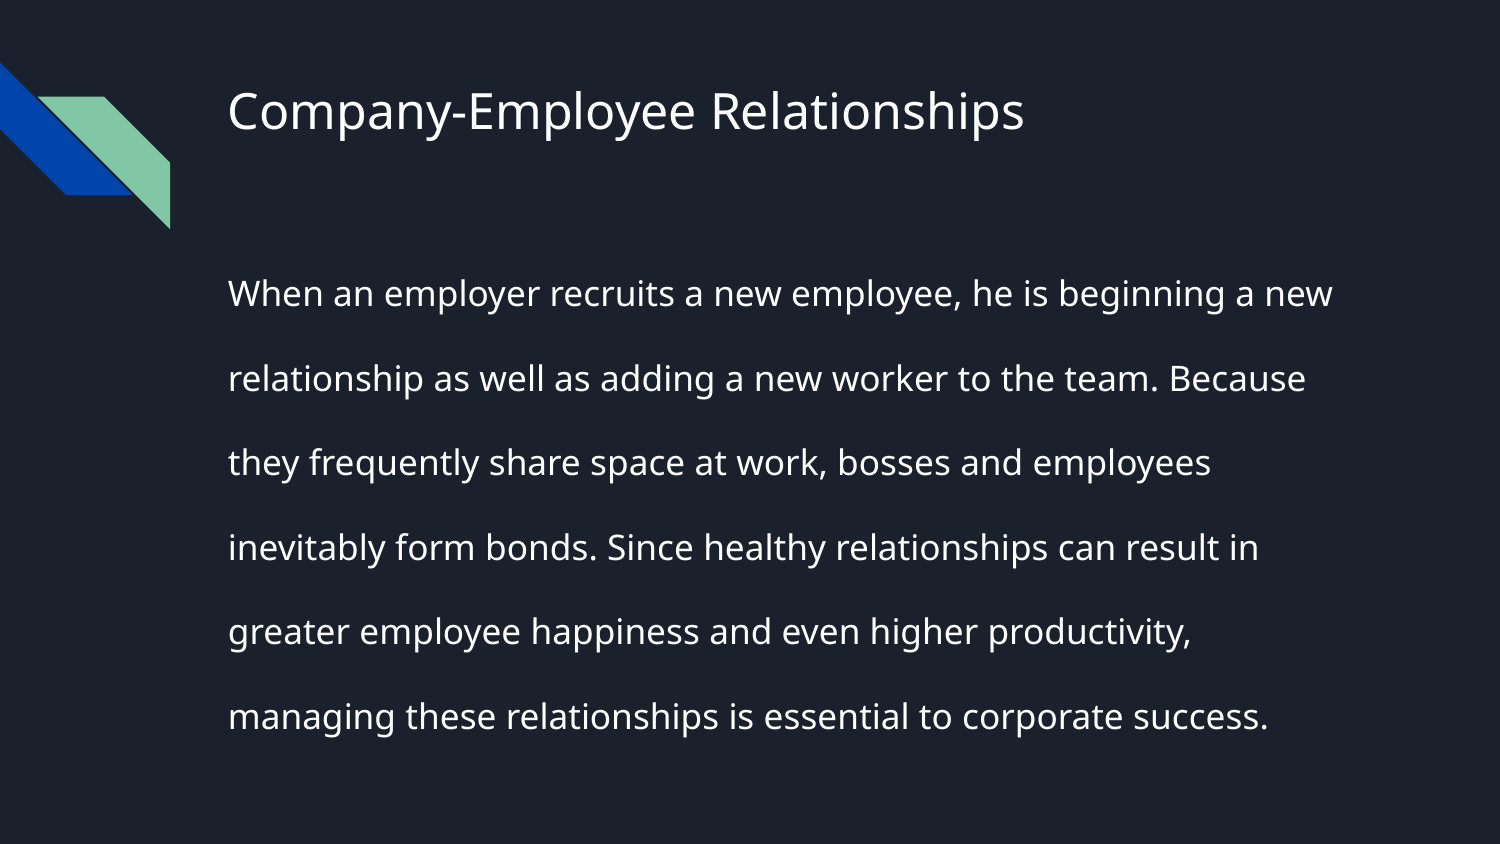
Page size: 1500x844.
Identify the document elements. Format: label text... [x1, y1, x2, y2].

list When an employer recruits a new employee, he is beginning a new relationship as well as adding a new worker to the team. Because they frequently share space at work, bosses and employees inevitably form bonds. Since healthy relationships can result in greater employee happiness and even higher productivity, managing these relationships is essential to corporate success. [212, 214, 1368, 760]
title Company-Employee Relationships [212, 64, 1368, 214]
